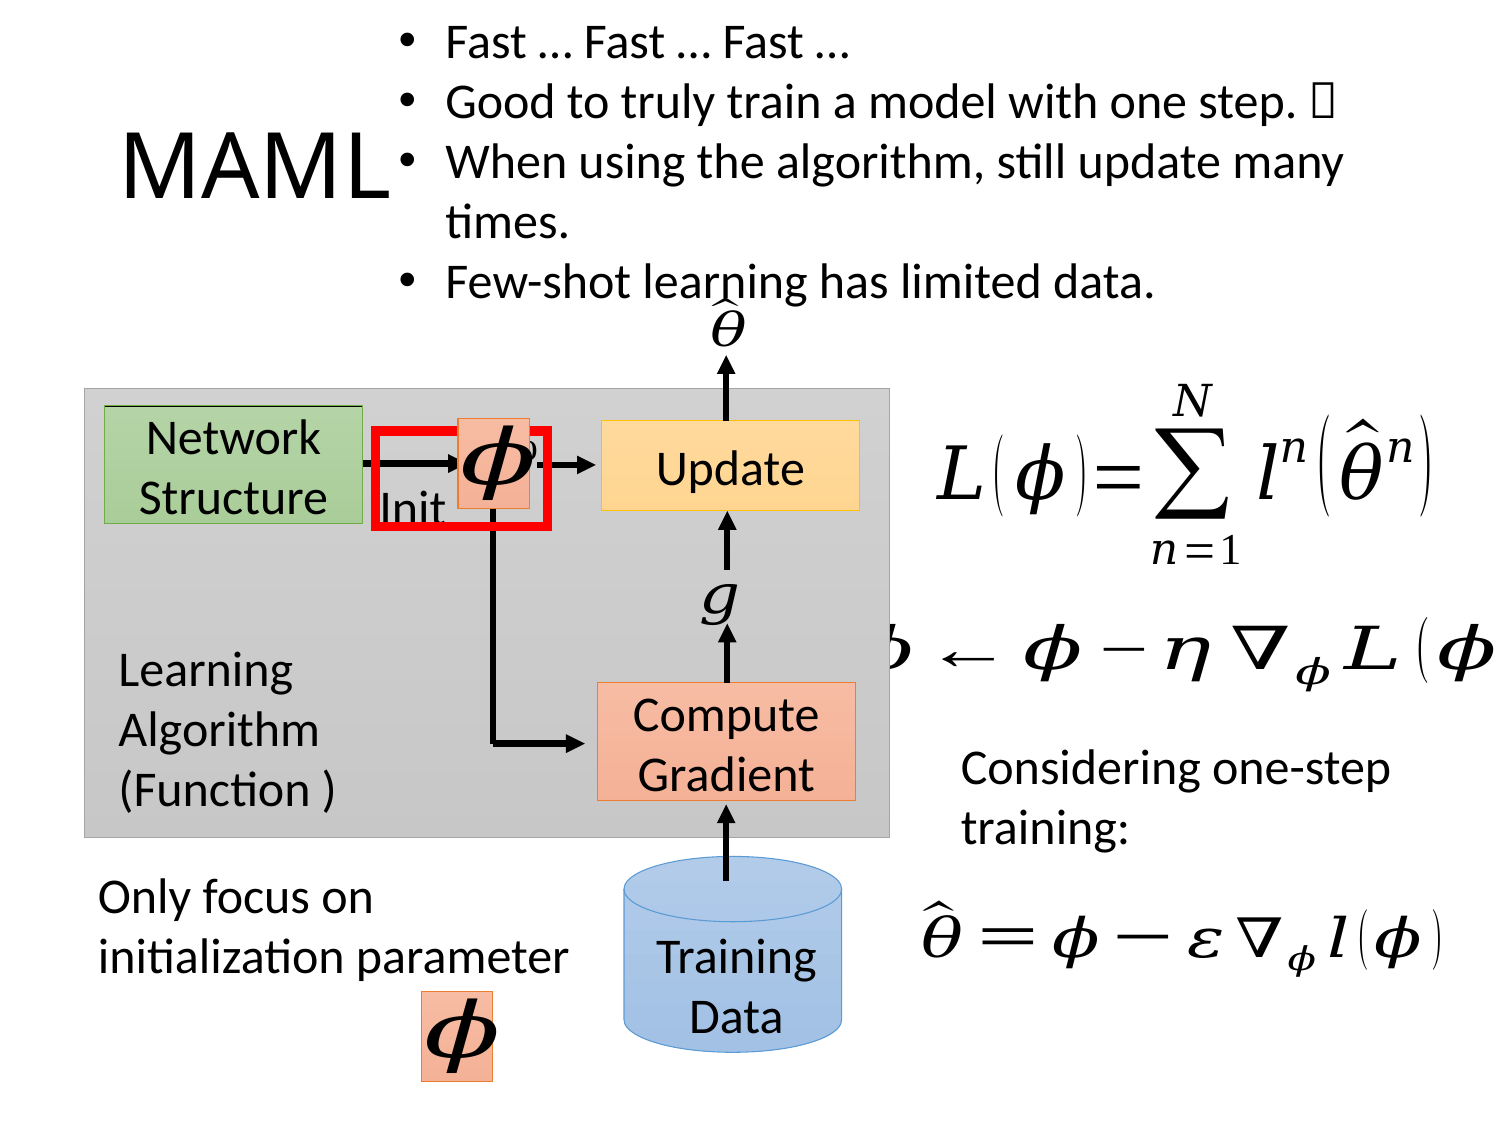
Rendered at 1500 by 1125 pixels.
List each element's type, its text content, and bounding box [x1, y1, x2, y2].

title MAML [103, 59, 383, 278]
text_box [83, 293, 890, 1082]
text_box Considering one-step training: [946, 727, 1444, 862]
text_box Fast … Fast … Fast … Good to truly train a model with one step.  When using the algorithm, still update many times. Few-shot learning has limited data. [383, 1, 1489, 377]
